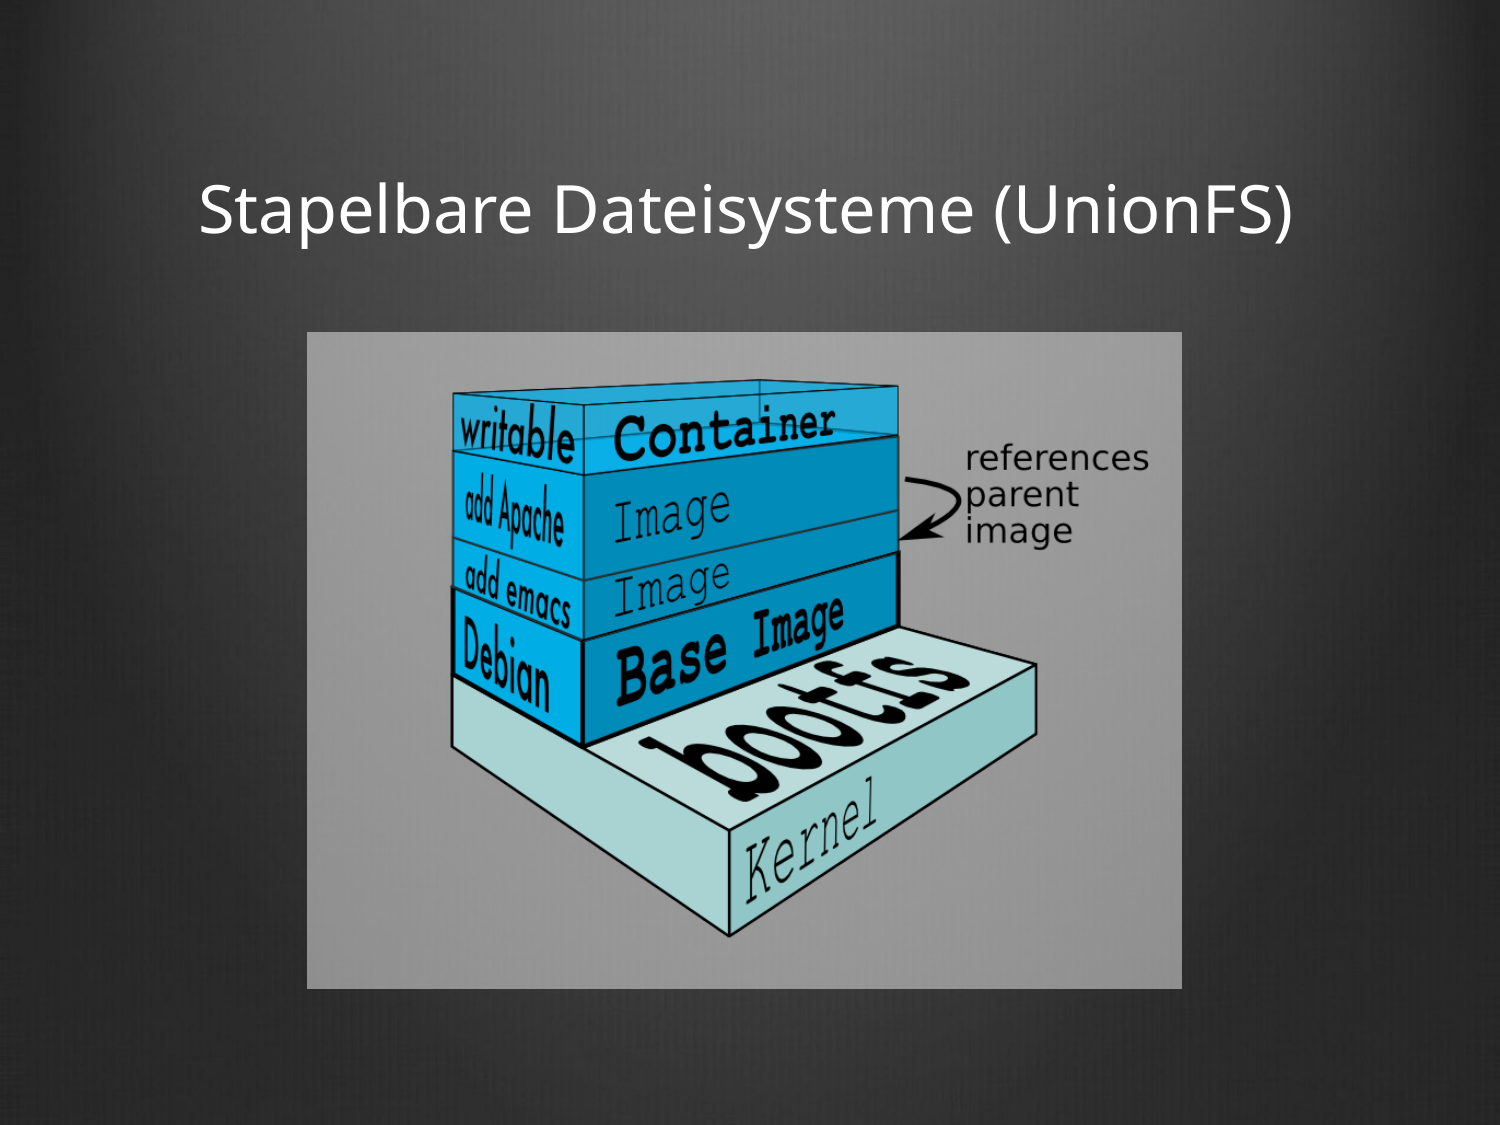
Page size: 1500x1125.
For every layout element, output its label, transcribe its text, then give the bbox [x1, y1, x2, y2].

picture [307, 332, 1182, 989]
text_box Stapelbare Dateisysteme (UnionFS) [183, 159, 1311, 254]
